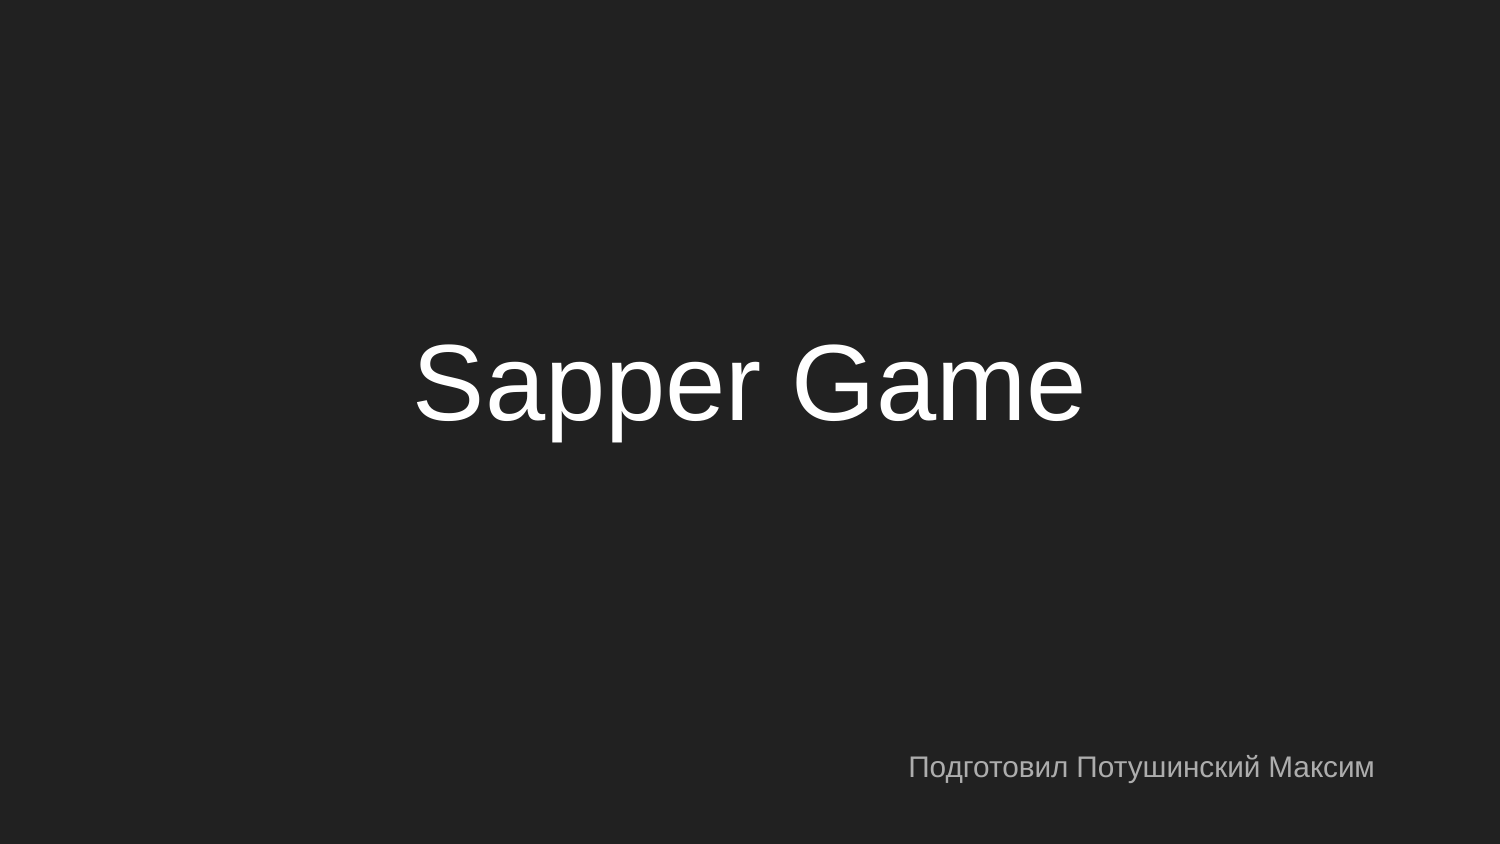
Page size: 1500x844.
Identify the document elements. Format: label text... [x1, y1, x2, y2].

subtitle Подготовил Потушинский Максим [806, 735, 1479, 800]
title Sapper Game [51, 122, 1449, 459]
